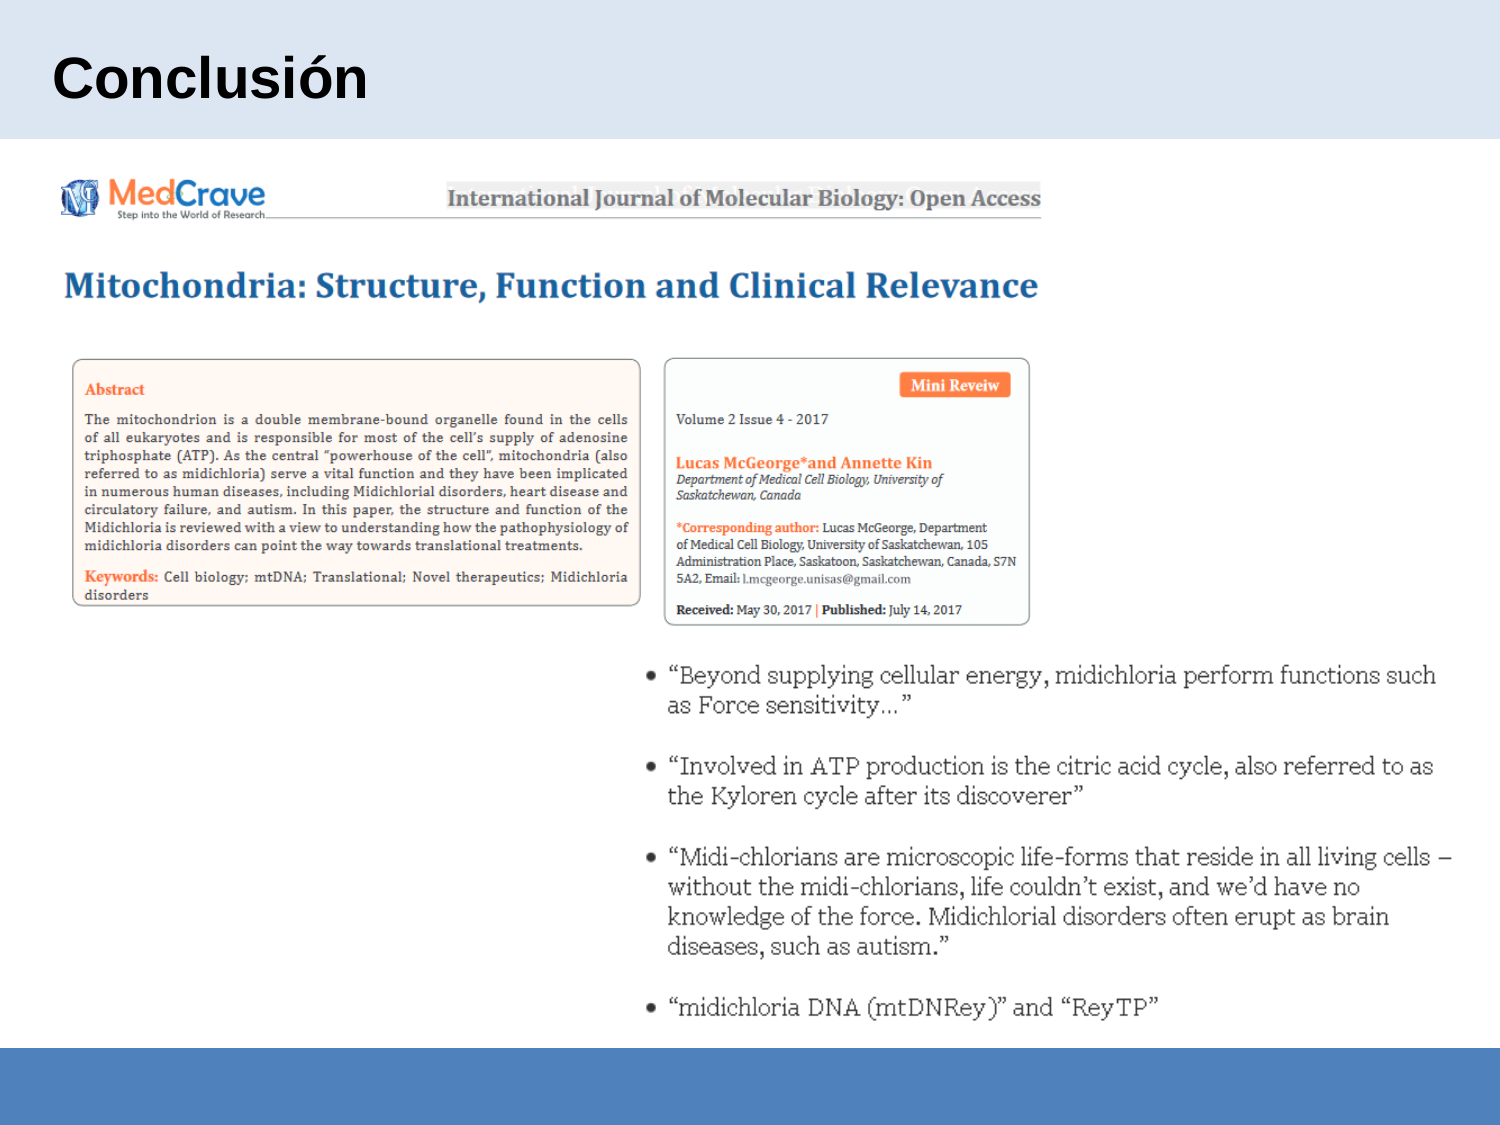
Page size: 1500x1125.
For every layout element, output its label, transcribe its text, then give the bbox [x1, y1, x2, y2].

picture [630, 651, 1476, 1038]
title Conclusión [37, 37, 1463, 113]
picture [51, 162, 1051, 638]
